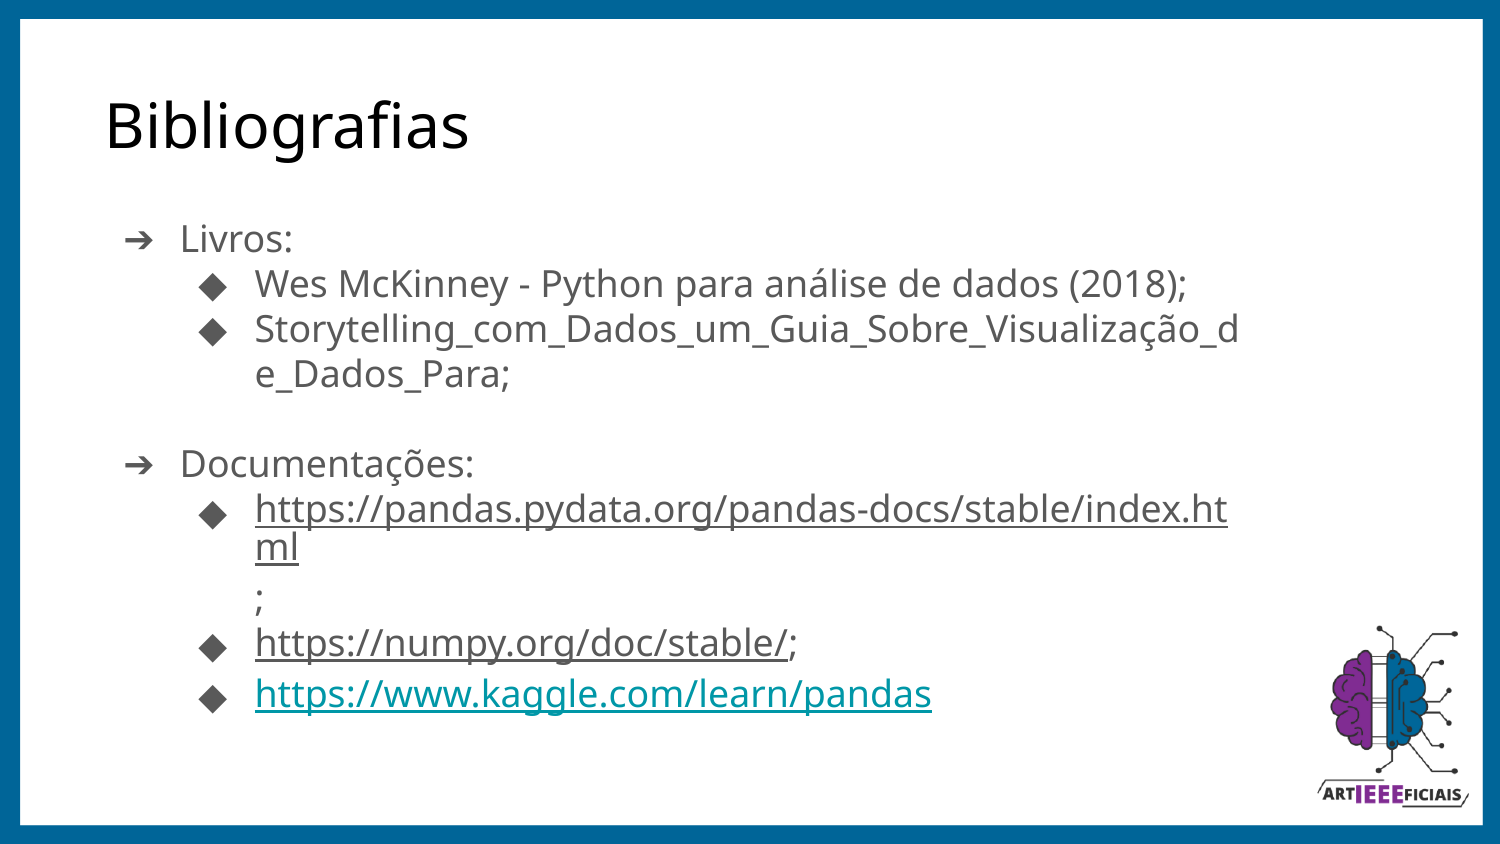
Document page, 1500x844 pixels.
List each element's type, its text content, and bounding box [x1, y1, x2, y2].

title Bibliografias [89, 62, 1270, 177]
picture [21, 20, 1482, 825]
subtitle Livros: Wes McKinney - Python para análise de dados (2018); Storytelling_com_Dados_um_Guia_Sobre_Visualização_de_Dados_Para; Documentações: https://pandas.pydata.org/pandas-docs/stable/index.html; https://numpy.org/doc/stable/; https://www.kaggle.com/learn/pandas [89, 200, 1270, 792]
